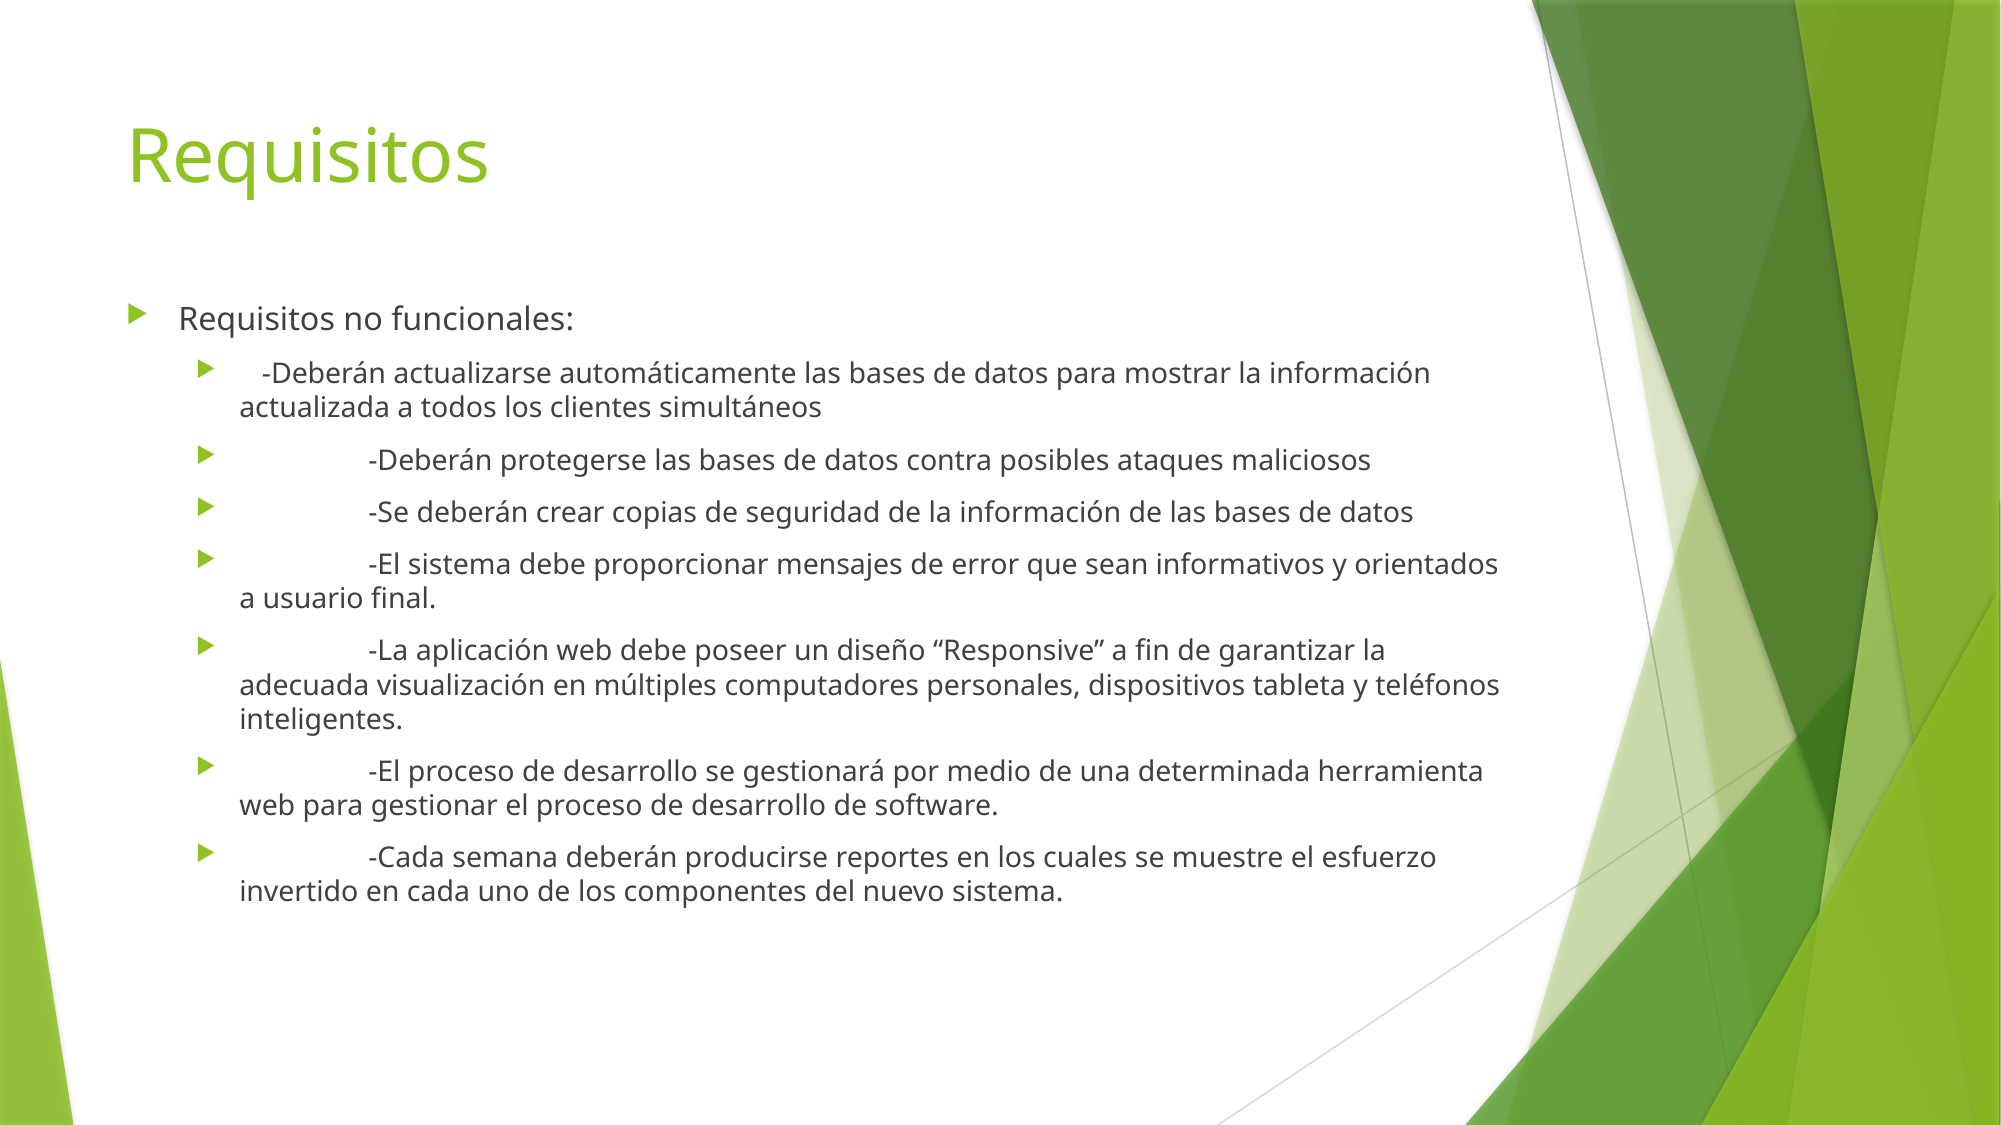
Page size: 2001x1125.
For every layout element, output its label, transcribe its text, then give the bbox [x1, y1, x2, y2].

list Requisitos no funcionales: -Deberán actualizarse automáticamente las bases de datos para mostrar la información actualizada a todos los clientes simultáneos -Deberán protegerse las bases de datos contra posibles ataques maliciosos -Se deberán crear copias de seguridad de la información de las bases de datos -El sistema debe proporcionar mensajes de error que sean informativos y orientados a usuario final. -La aplicación web debe poseer un diseño “Responsive” a fin de garantizar la adecuada visualización en múltiples computadores personales, dispositivos tableta y teléfonos inteligentes. -El proceso de desarrollo se gestionará por medio de una determinada herramienta web para gestionar el proceso de desarrollo de software. -Cada semana deberán producirse reportes en los cuales se muestre el esfuerzo invertido en cada uno de los componentes del nuevo sistema. [111, 290, 1522, 928]
title Requisitos [111, 99, 1522, 290]
